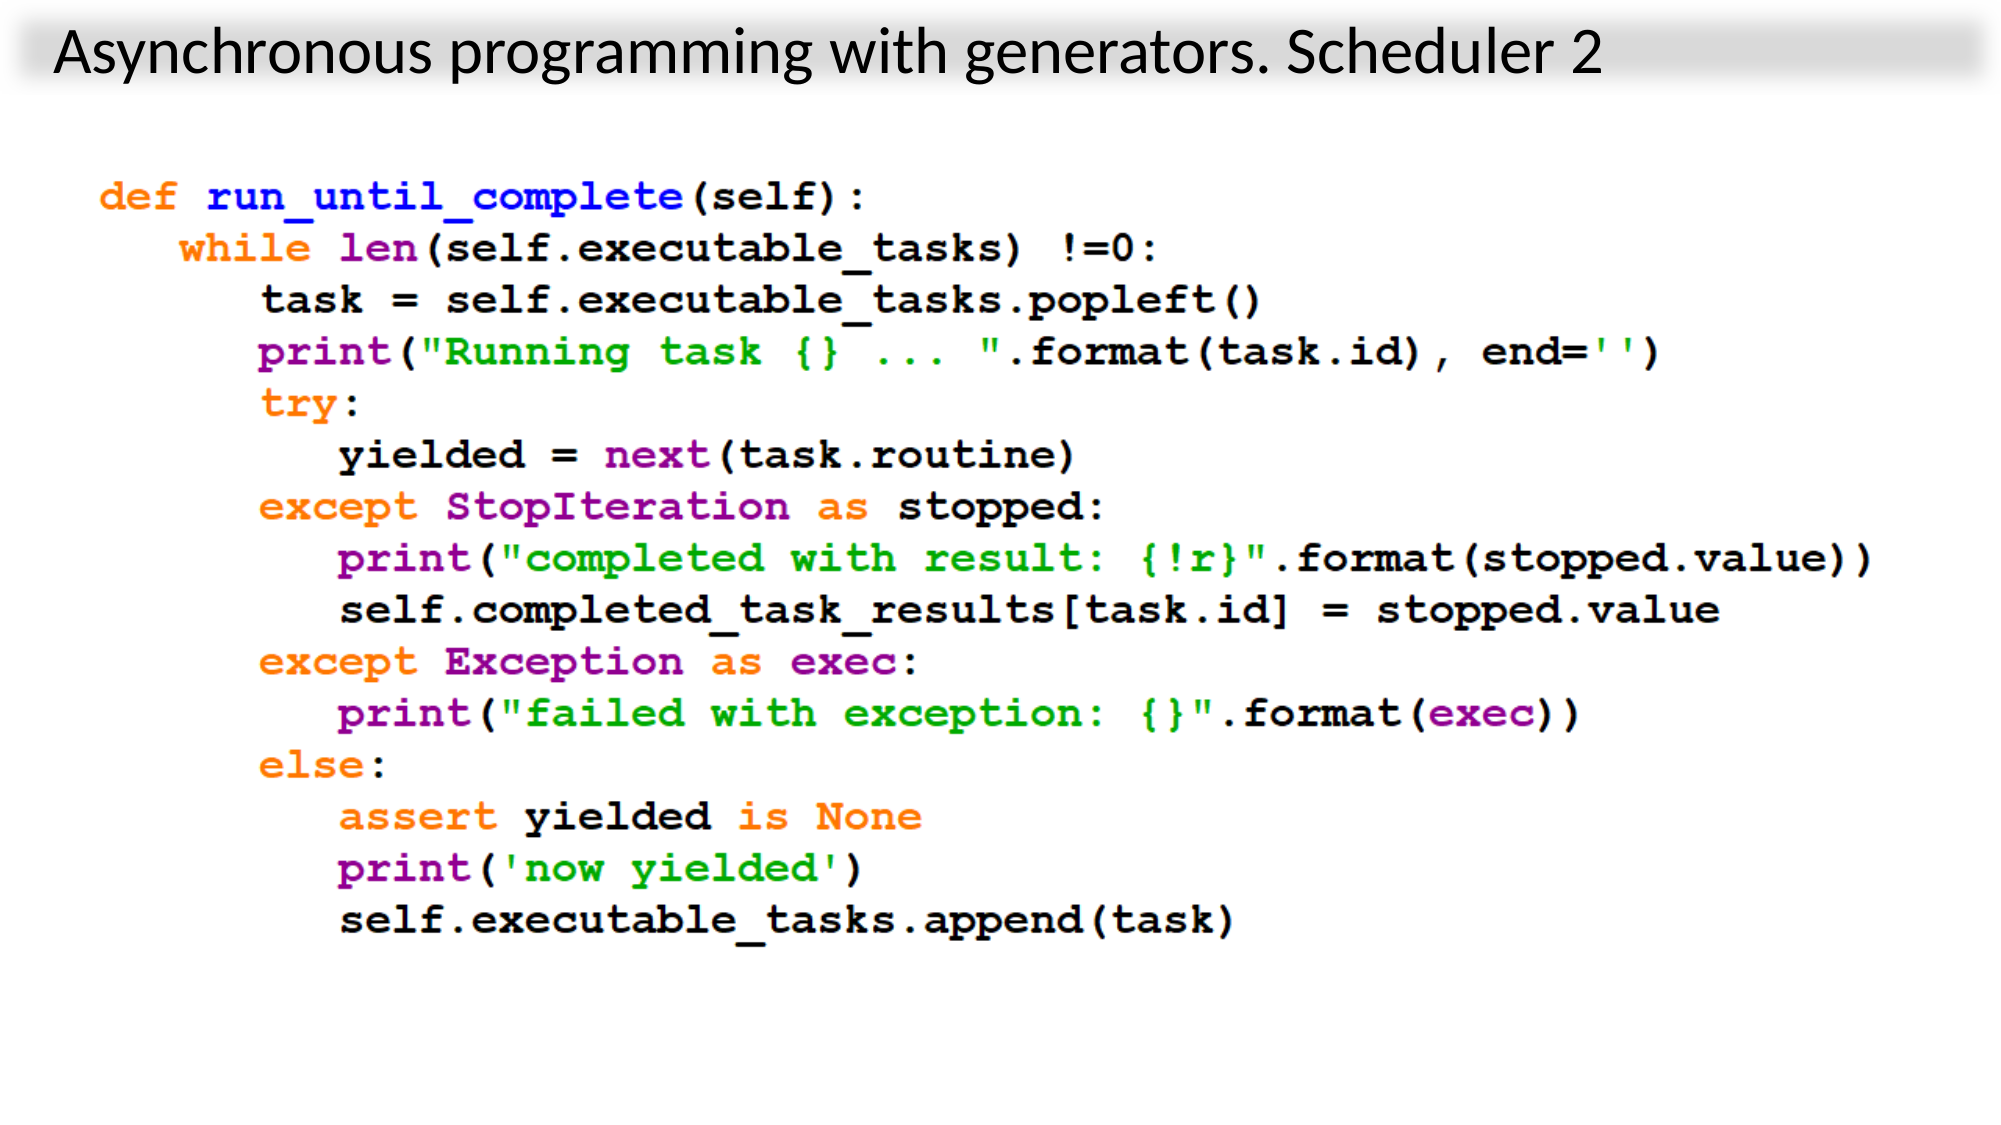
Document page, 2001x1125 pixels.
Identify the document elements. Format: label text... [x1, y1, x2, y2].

text_box Asynchronous programming with generators. Scheduler 2 [36, 38, 1968, 60]
text_box Coroutines implement tasks Coroutines await other coroutines Event-loop schedules concurrent tasks Tasks must not block Awaiting facilitates context switches To yield control without needing a result await asyncio.sleep(0) [32, 33, 1972, 65]
picture [86, 169, 1891, 956]
